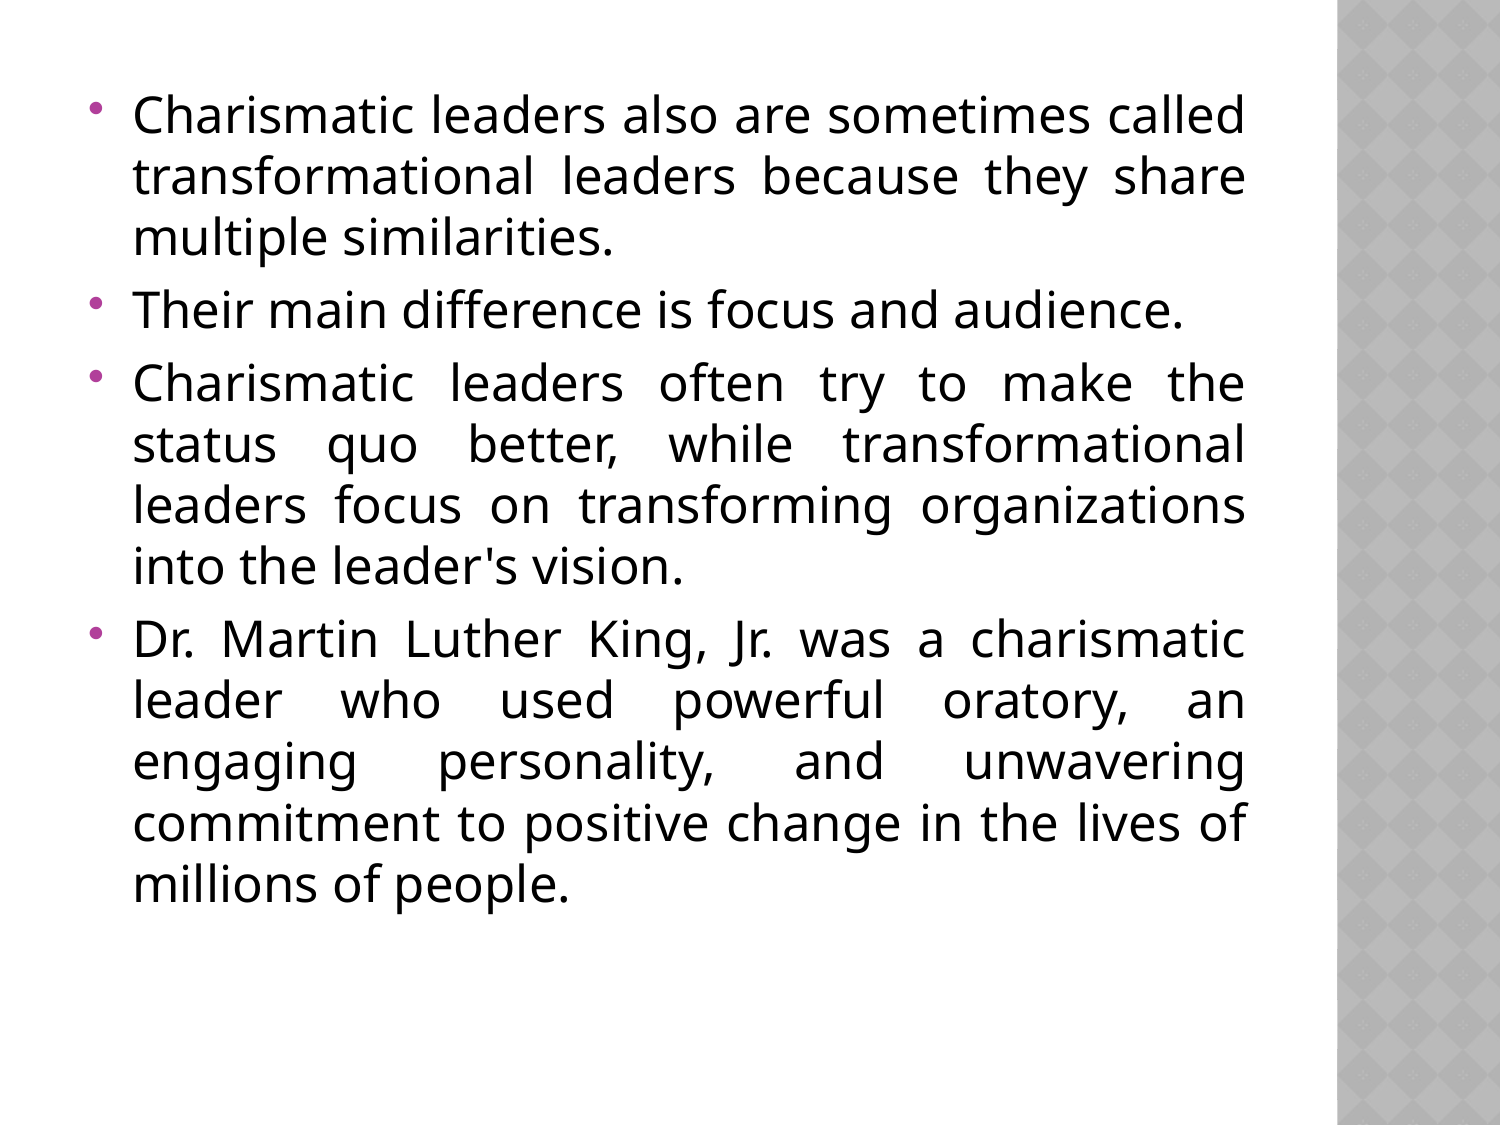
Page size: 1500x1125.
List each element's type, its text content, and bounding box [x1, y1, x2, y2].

list Charismatic leaders also are sometimes called transformational leaders because they share multiple similarities. Their main difference is focus and audience. Charismatic leaders often try to make the status quo better, while transformational leaders focus on transforming organizations into the leader's vision. Dr. Martin Luther King, Jr. was a charismatic leader who used powerful oratory, an engaging personality, and unwavering commitment to positive change in the lives of millions of people. [75, 75, 1263, 1059]
